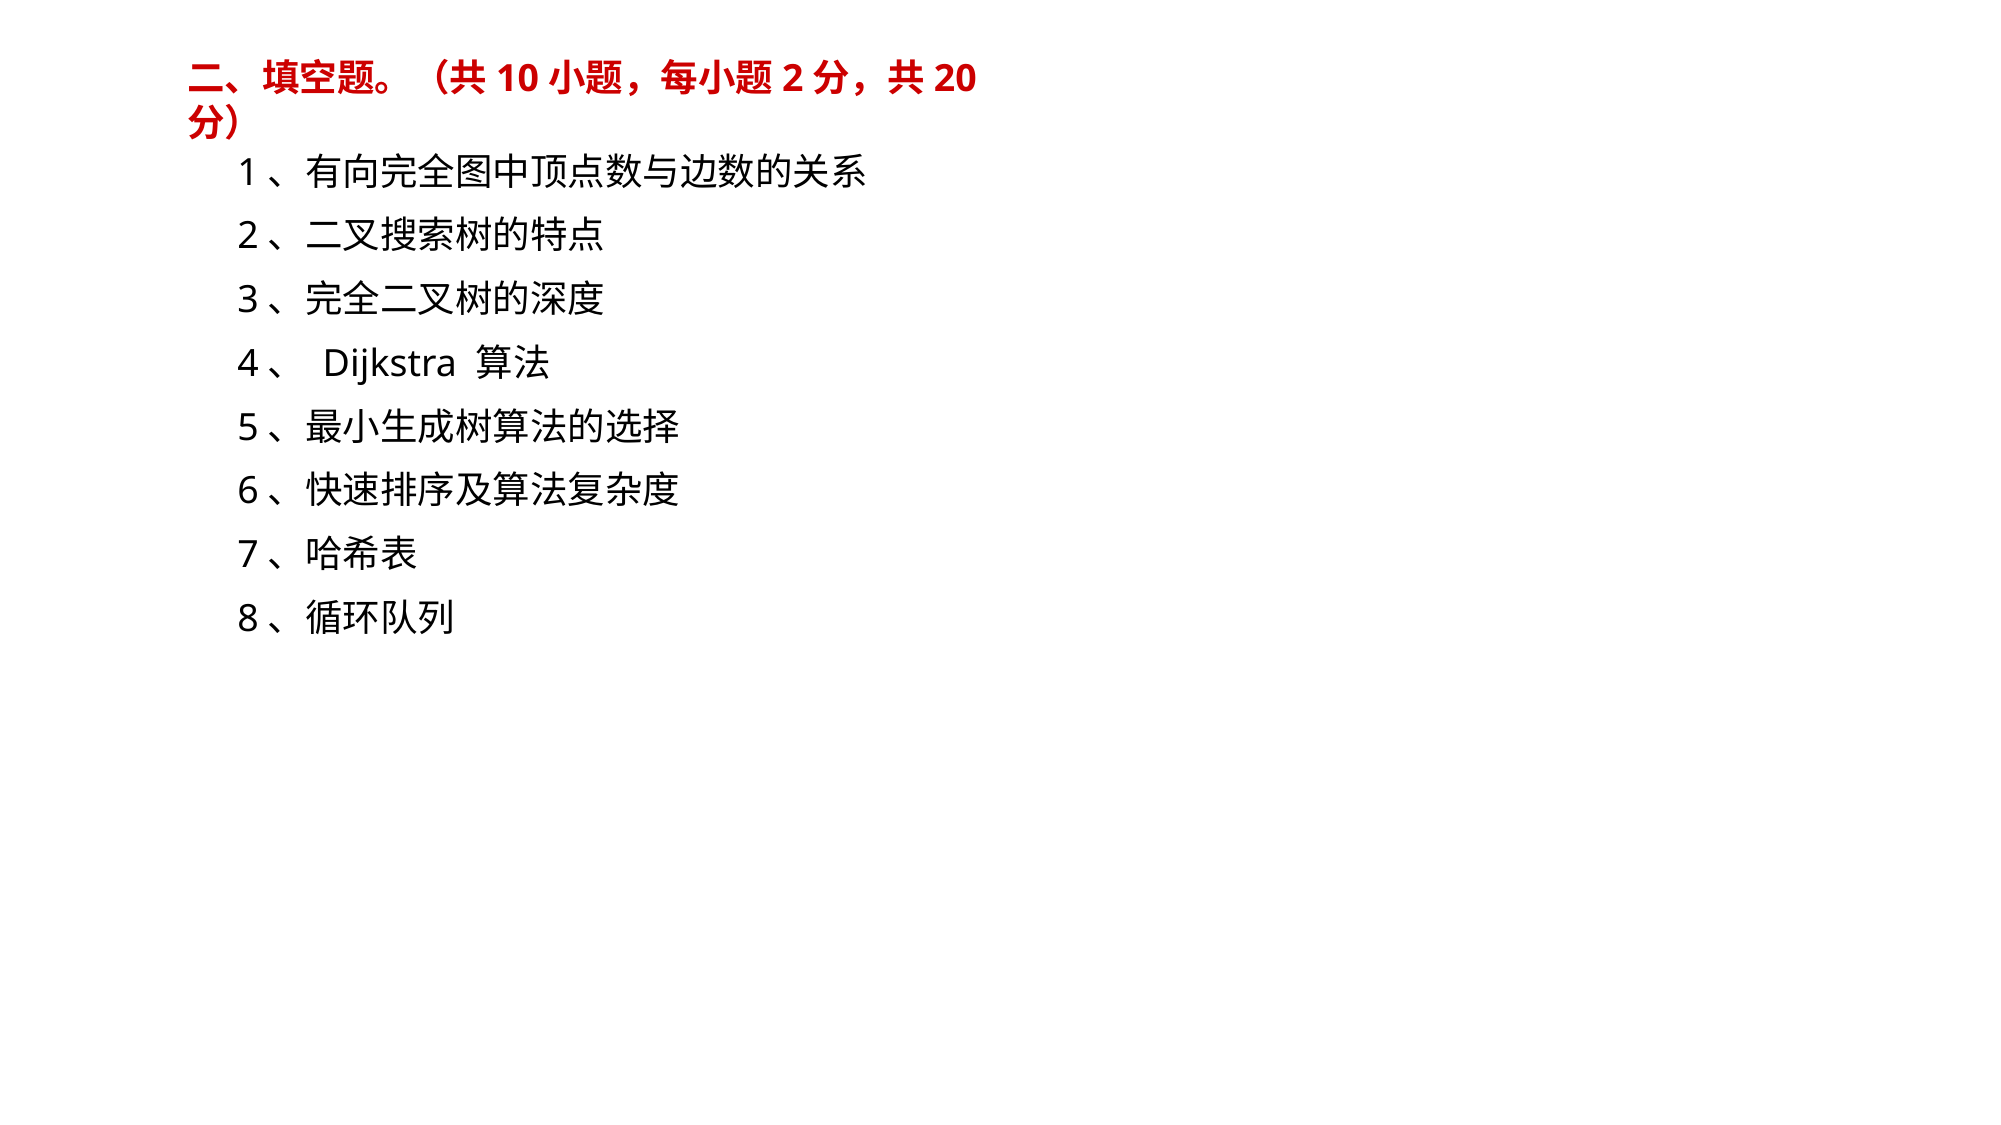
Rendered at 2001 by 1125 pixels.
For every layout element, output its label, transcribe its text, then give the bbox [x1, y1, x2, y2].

text_box 1、有向完全图中顶点数与边数的关系 2、二叉搜索树的特点 3、完全二叉树的深度 4、 Dijkstra 算法 5、最小生成树算法的选择 6、快速排序及算法复杂度 7、哈希表 8、循环队列 [222, 140, 1033, 647]
text_box 二、填空题。（共10小题，每小题2分，共20分） [172, 47, 1073, 152]
